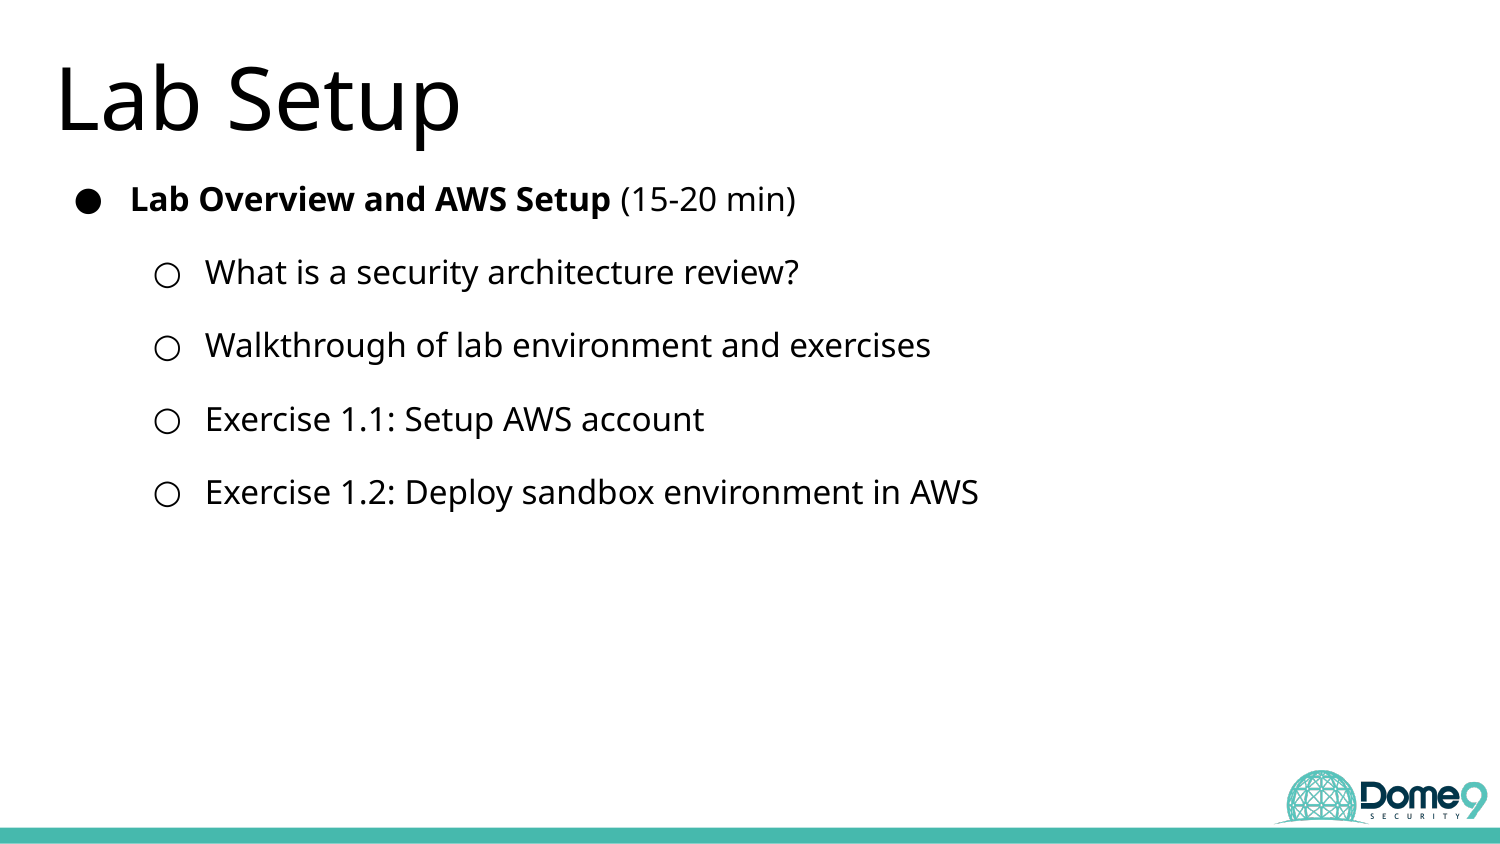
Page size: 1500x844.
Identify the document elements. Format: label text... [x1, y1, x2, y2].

title Lab Setup [40, 26, 1438, 163]
picture [1273, 769, 1488, 825]
list Lab Overview and AWS Setup (15-20 min) What is a security architecture review? Walkthrough of lab environment and exercises Exercise 1.1: Setup AWS account Exercise 1.2: Deploy sandbox environment in AWS [40, 163, 1438, 714]
